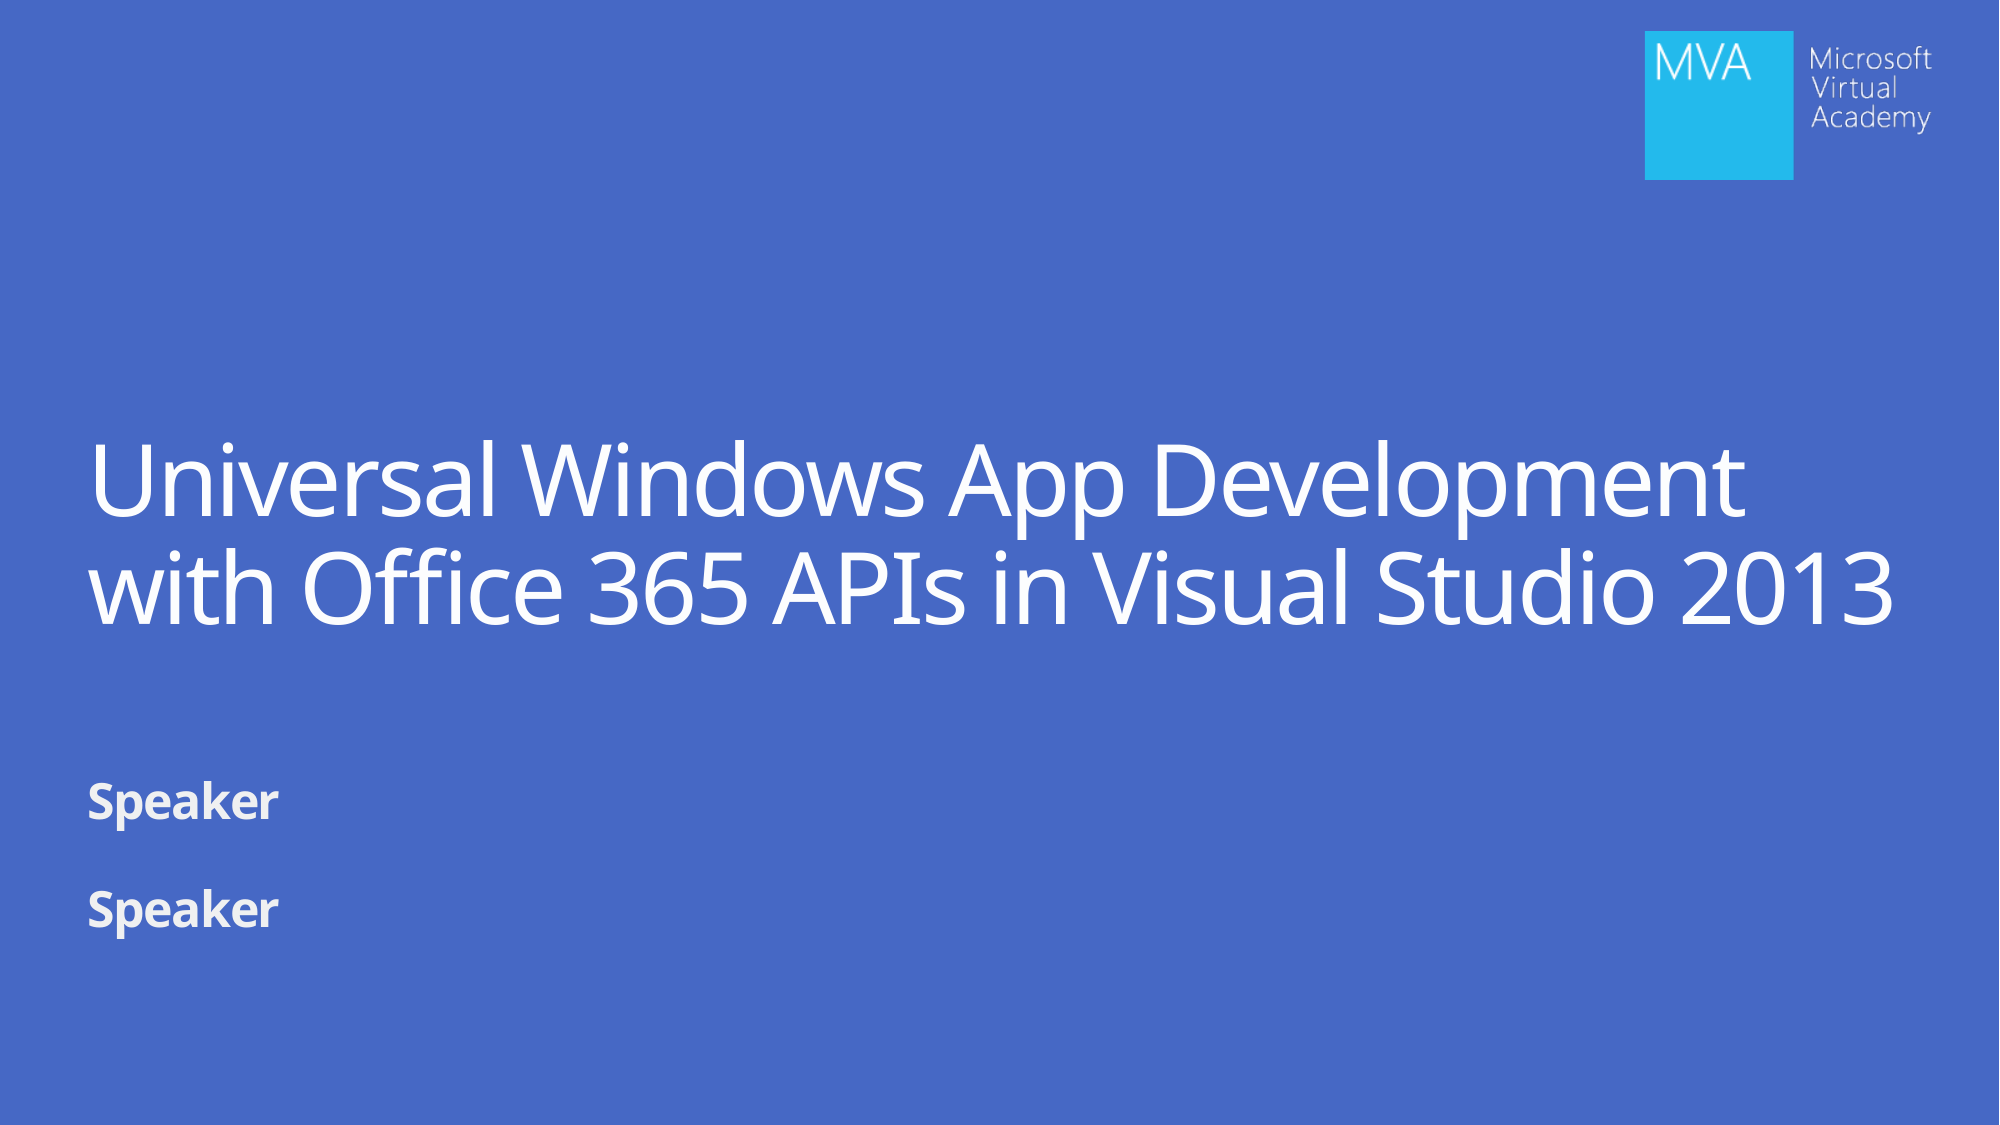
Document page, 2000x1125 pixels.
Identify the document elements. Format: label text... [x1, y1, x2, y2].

picture [1644, 31, 1978, 180]
subtitle Speaker Speaker [87, 776, 1341, 1085]
title Universal Windows App Development with Office 365 APIs in Visual Studio 2013 [87, 379, 1912, 697]
